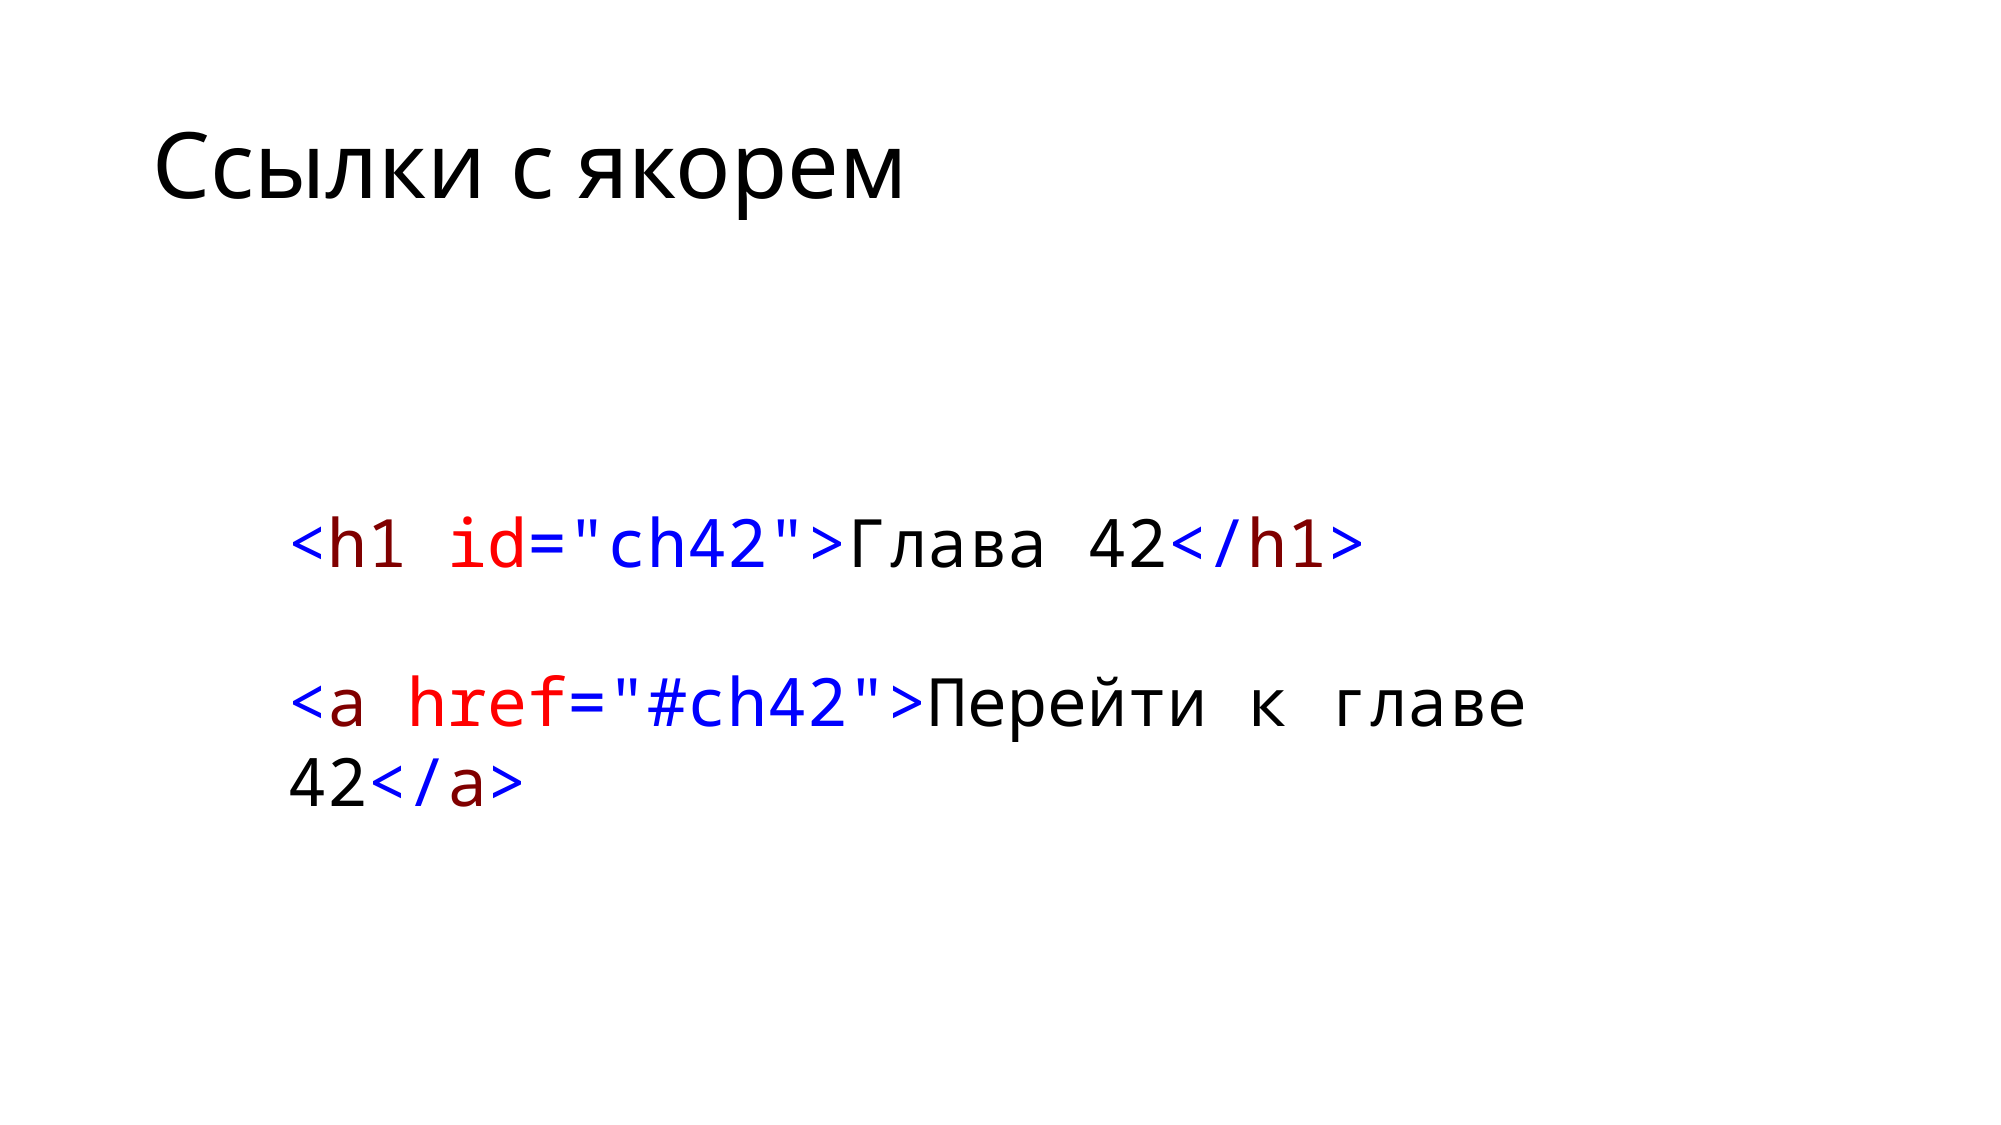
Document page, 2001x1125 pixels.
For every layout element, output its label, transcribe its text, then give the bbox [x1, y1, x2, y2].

title Ссылки с якорем [137, 59, 1863, 278]
text_box <h1 id="ch42">Глава 42</h1> <a href="#ch42">Перейти к главе 42</a> [272, 492, 1703, 828]
